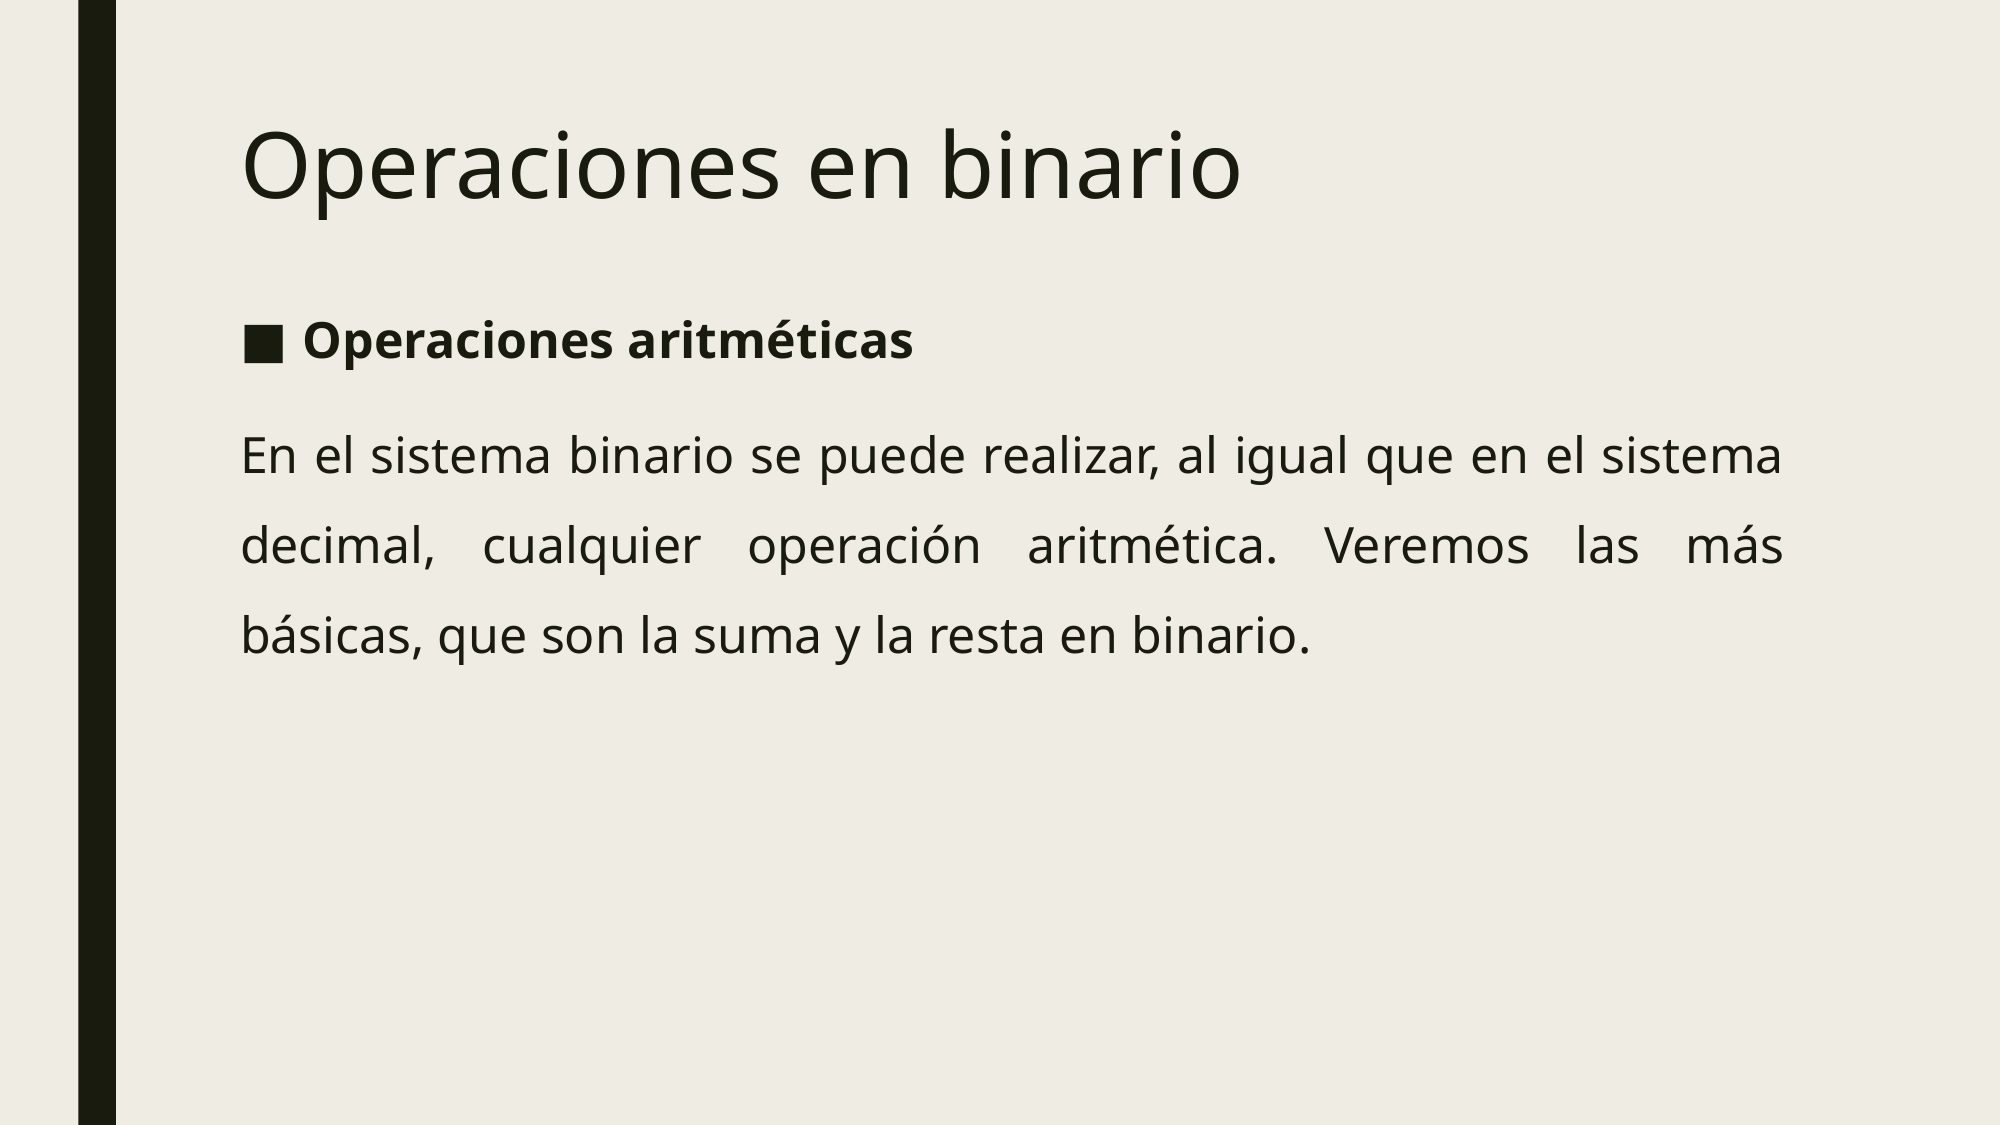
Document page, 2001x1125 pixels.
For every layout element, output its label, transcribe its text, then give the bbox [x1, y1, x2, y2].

list Operaciones aritméticas En el sistema binario se puede realizar, al igual que en el sistema decimal, cualquier operación aritmética. Veremos las más básicas, que son la suma y la resta en binario. [225, 271, 1800, 963]
title Operaciones en binario [225, 112, 1800, 240]
